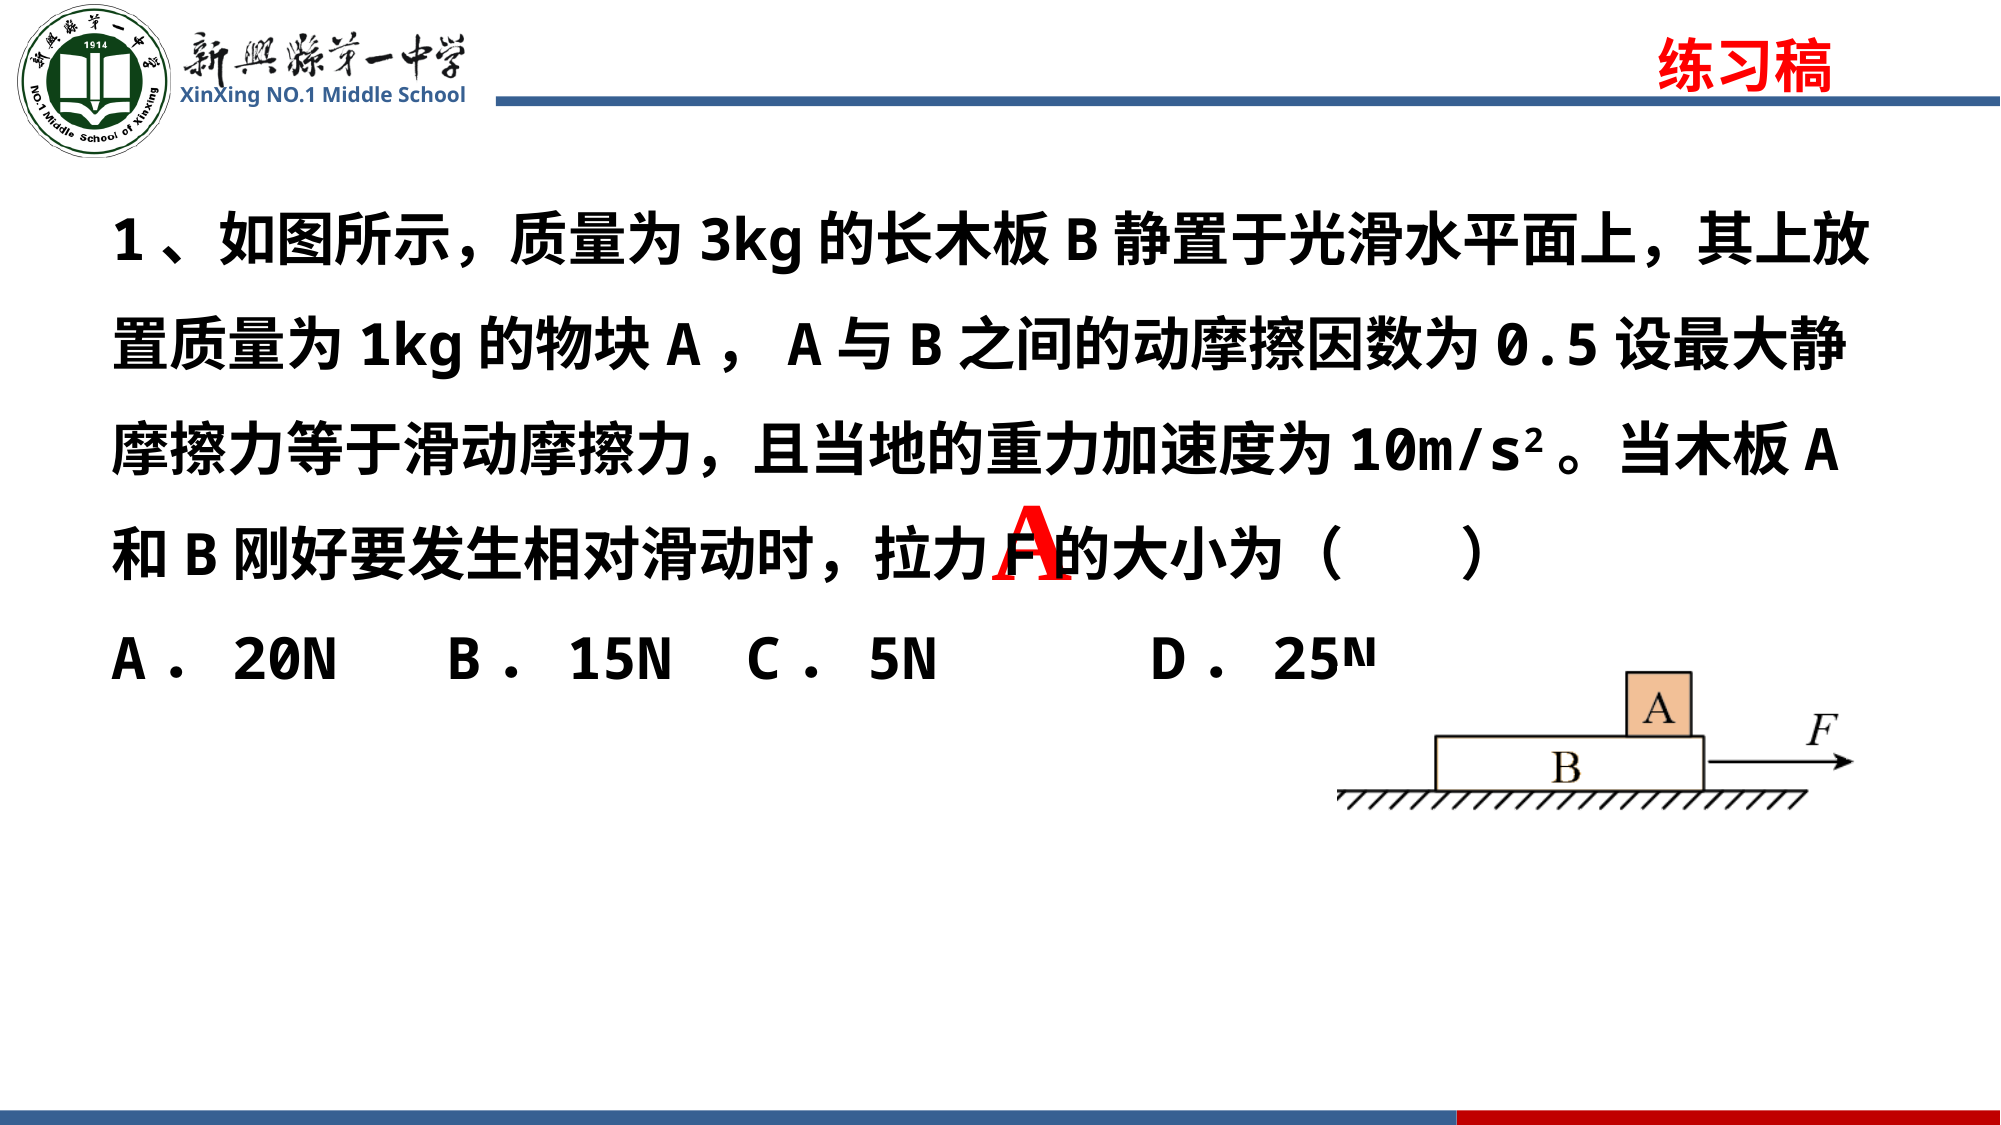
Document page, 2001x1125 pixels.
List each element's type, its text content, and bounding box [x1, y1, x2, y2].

picture [1337, 666, 1858, 827]
picture [183, 31, 491, 88]
text_box 练习稿 [1642, 21, 1986, 107]
text_box 1、如图所示，质量为3kg的长木板B静置于光滑水平面上，其上放置质量为1kg的物块A，A与B之间的动摩擦因数为0.5设最大静摩擦力等于滑动摩擦力，且当地的重力加速度为10m/s2。当木板A和B刚好要发生相对滑动时，拉力F的大小为（ ） A．20N B．15N C．5N D．25N [96, 159, 1904, 699]
picture [17, 4, 171, 158]
